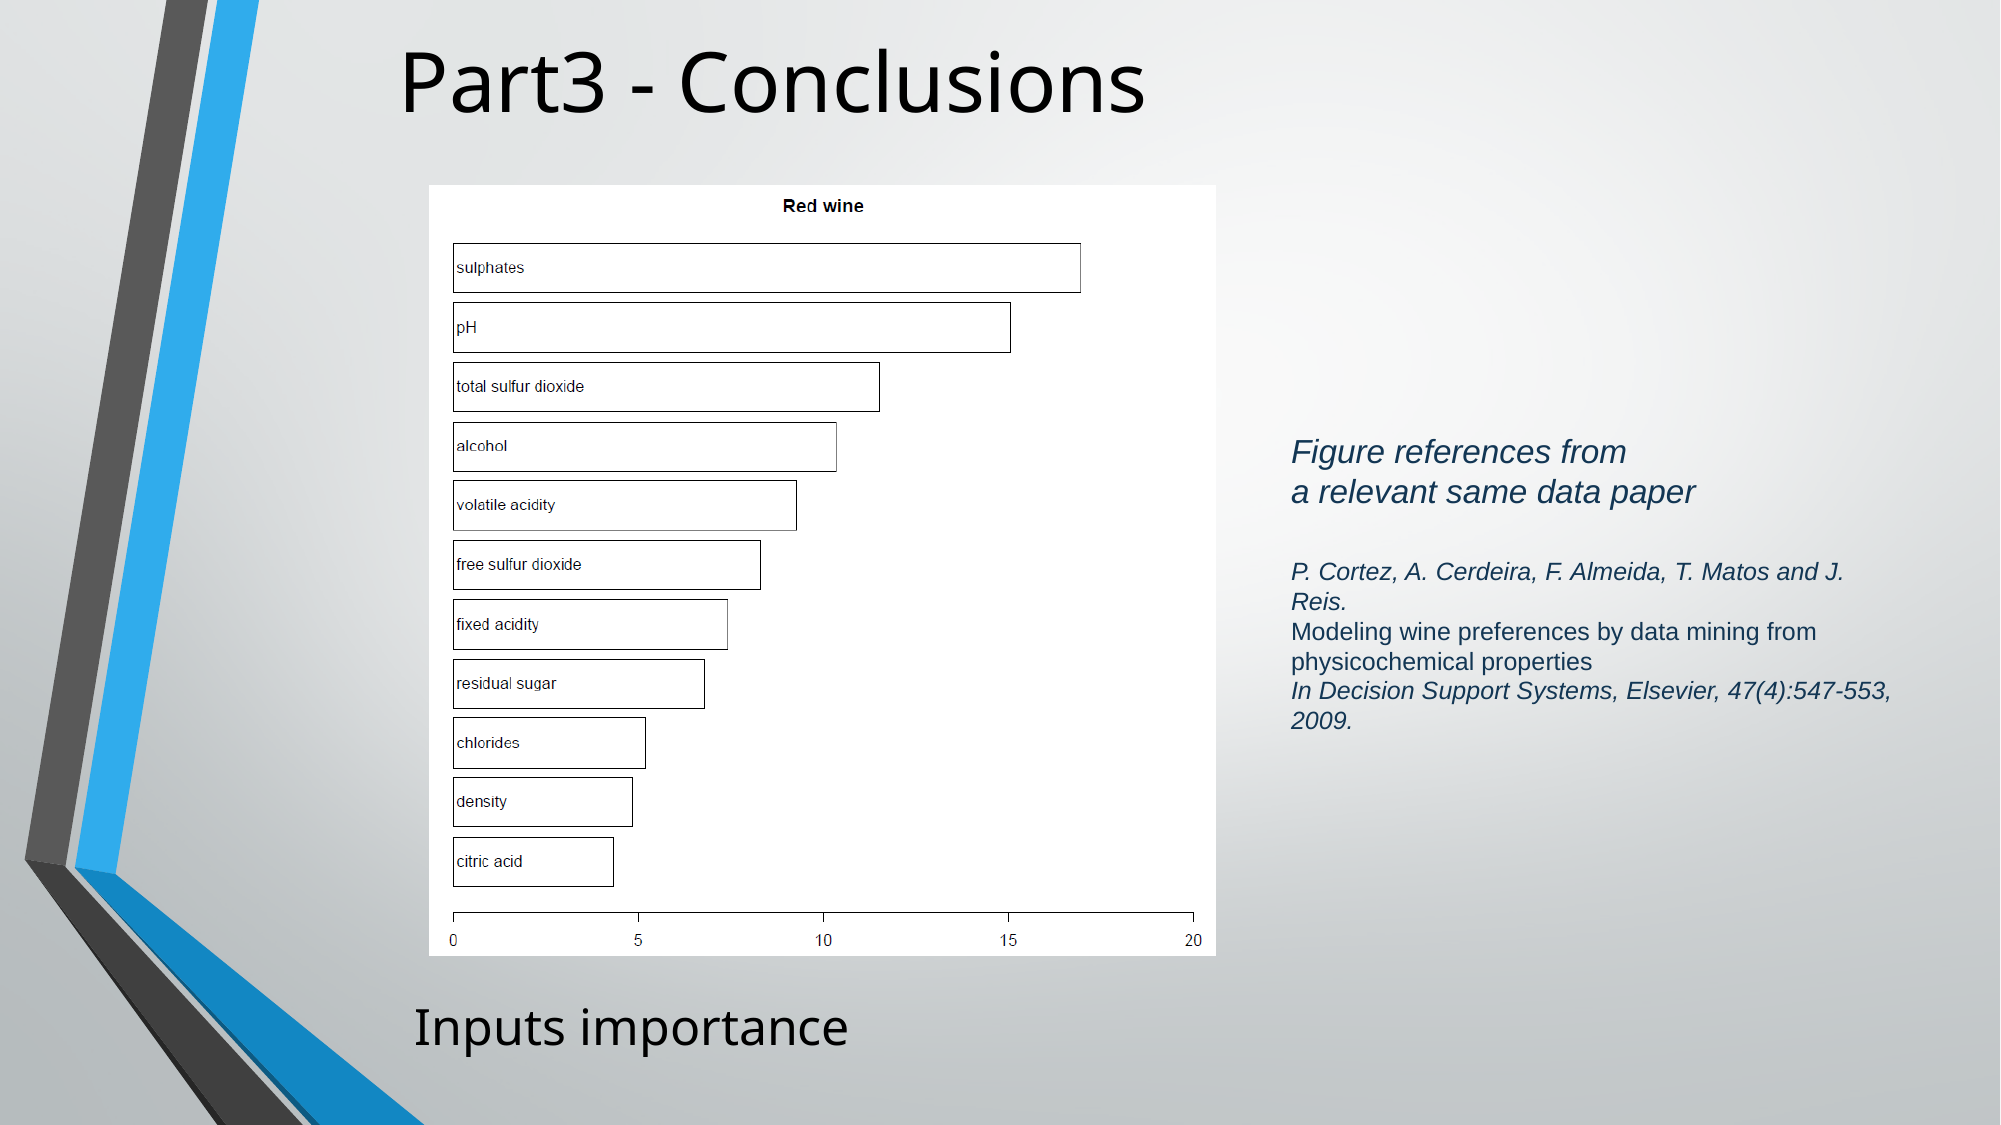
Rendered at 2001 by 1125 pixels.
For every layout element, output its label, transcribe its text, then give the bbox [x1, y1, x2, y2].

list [428, 184, 1216, 957]
title Part3 - Conclusions [383, 6, 2000, 153]
text_box Inputs importance [400, 988, 879, 1063]
text_box Figure references from a relevant same data paper P. Cortez, A. Cerdeira, F. Almeida, T. Matos and J. Reis. Modeling wine preferences by data mining from physicochemical properties In Decision Support Systems, Elsevier, 47(4):547-553, 2009. [1276, 423, 1917, 743]
